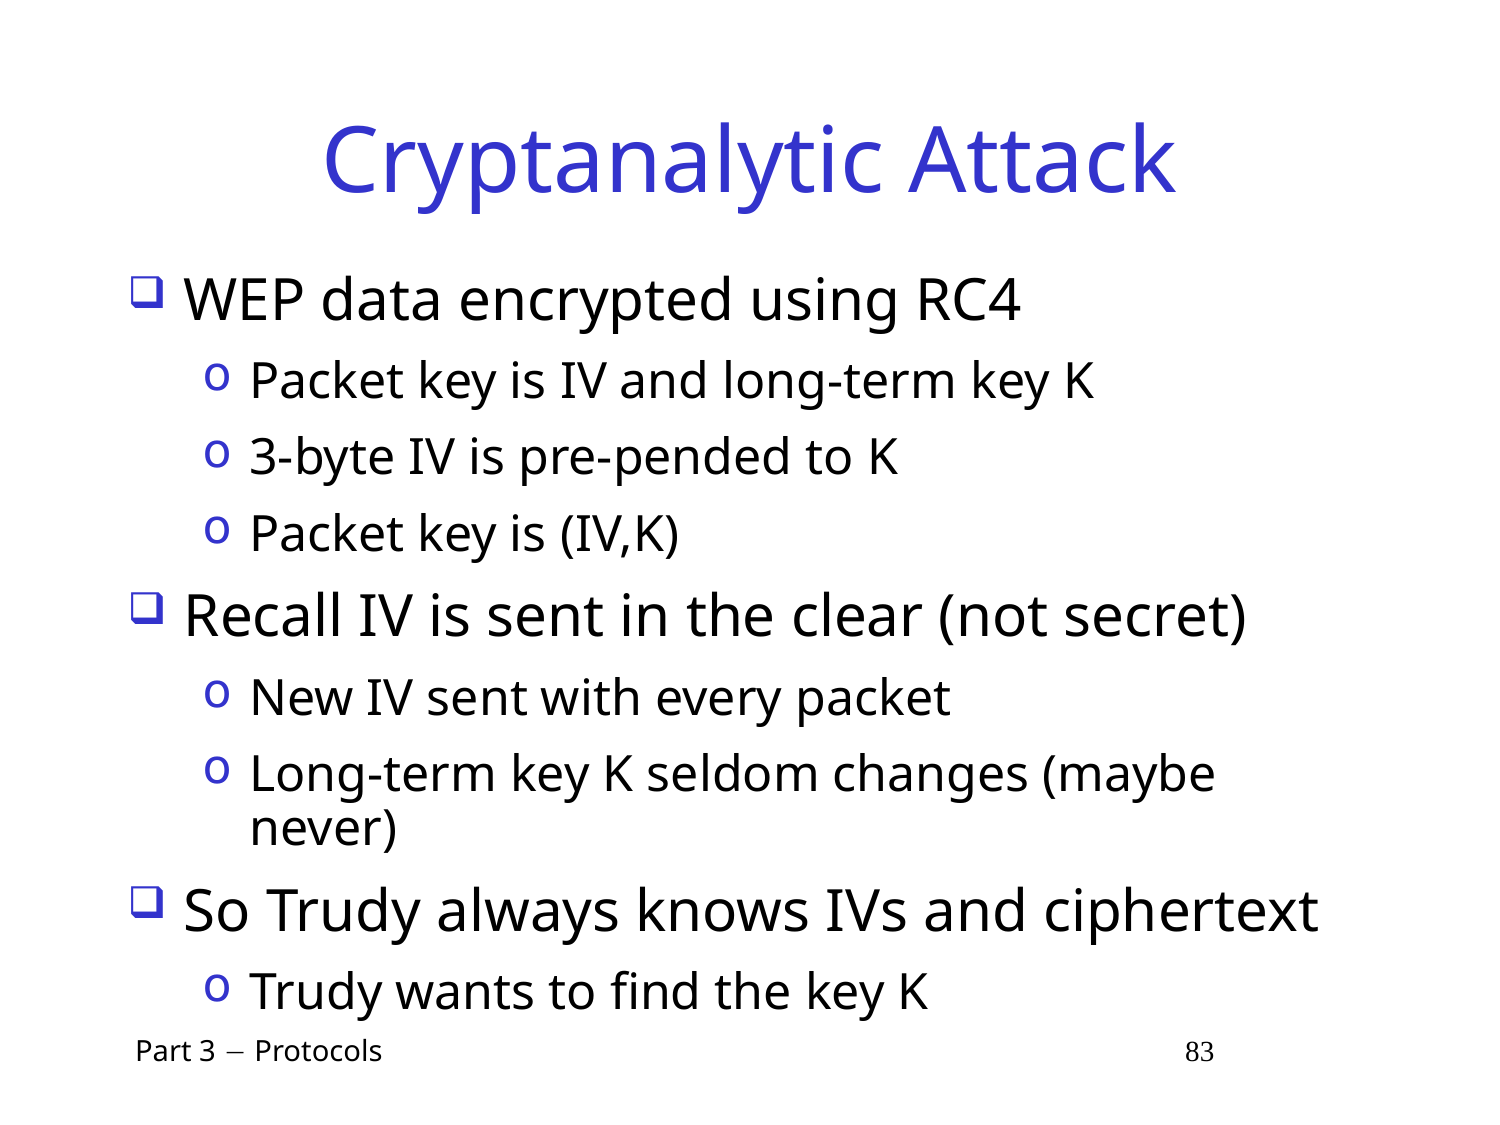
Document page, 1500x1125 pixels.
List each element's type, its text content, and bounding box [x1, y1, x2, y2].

title Cryptanalytic Attack [112, 62, 1388, 251]
footer Part 3  Protocols 83 [112, 1024, 1401, 1101]
list WEP data encrypted using RC4 Packet key is IV and long-term key K 3-byte IV is pre-pended to K Packet key is (IV,K) Recall IV is sent in the clear (not secret) New IV sent with every packet Long-term key K seldom changes (maybe never) So Trudy always knows IVs and ciphertext Trudy wants to find the key K [112, 262, 1388, 1001]
